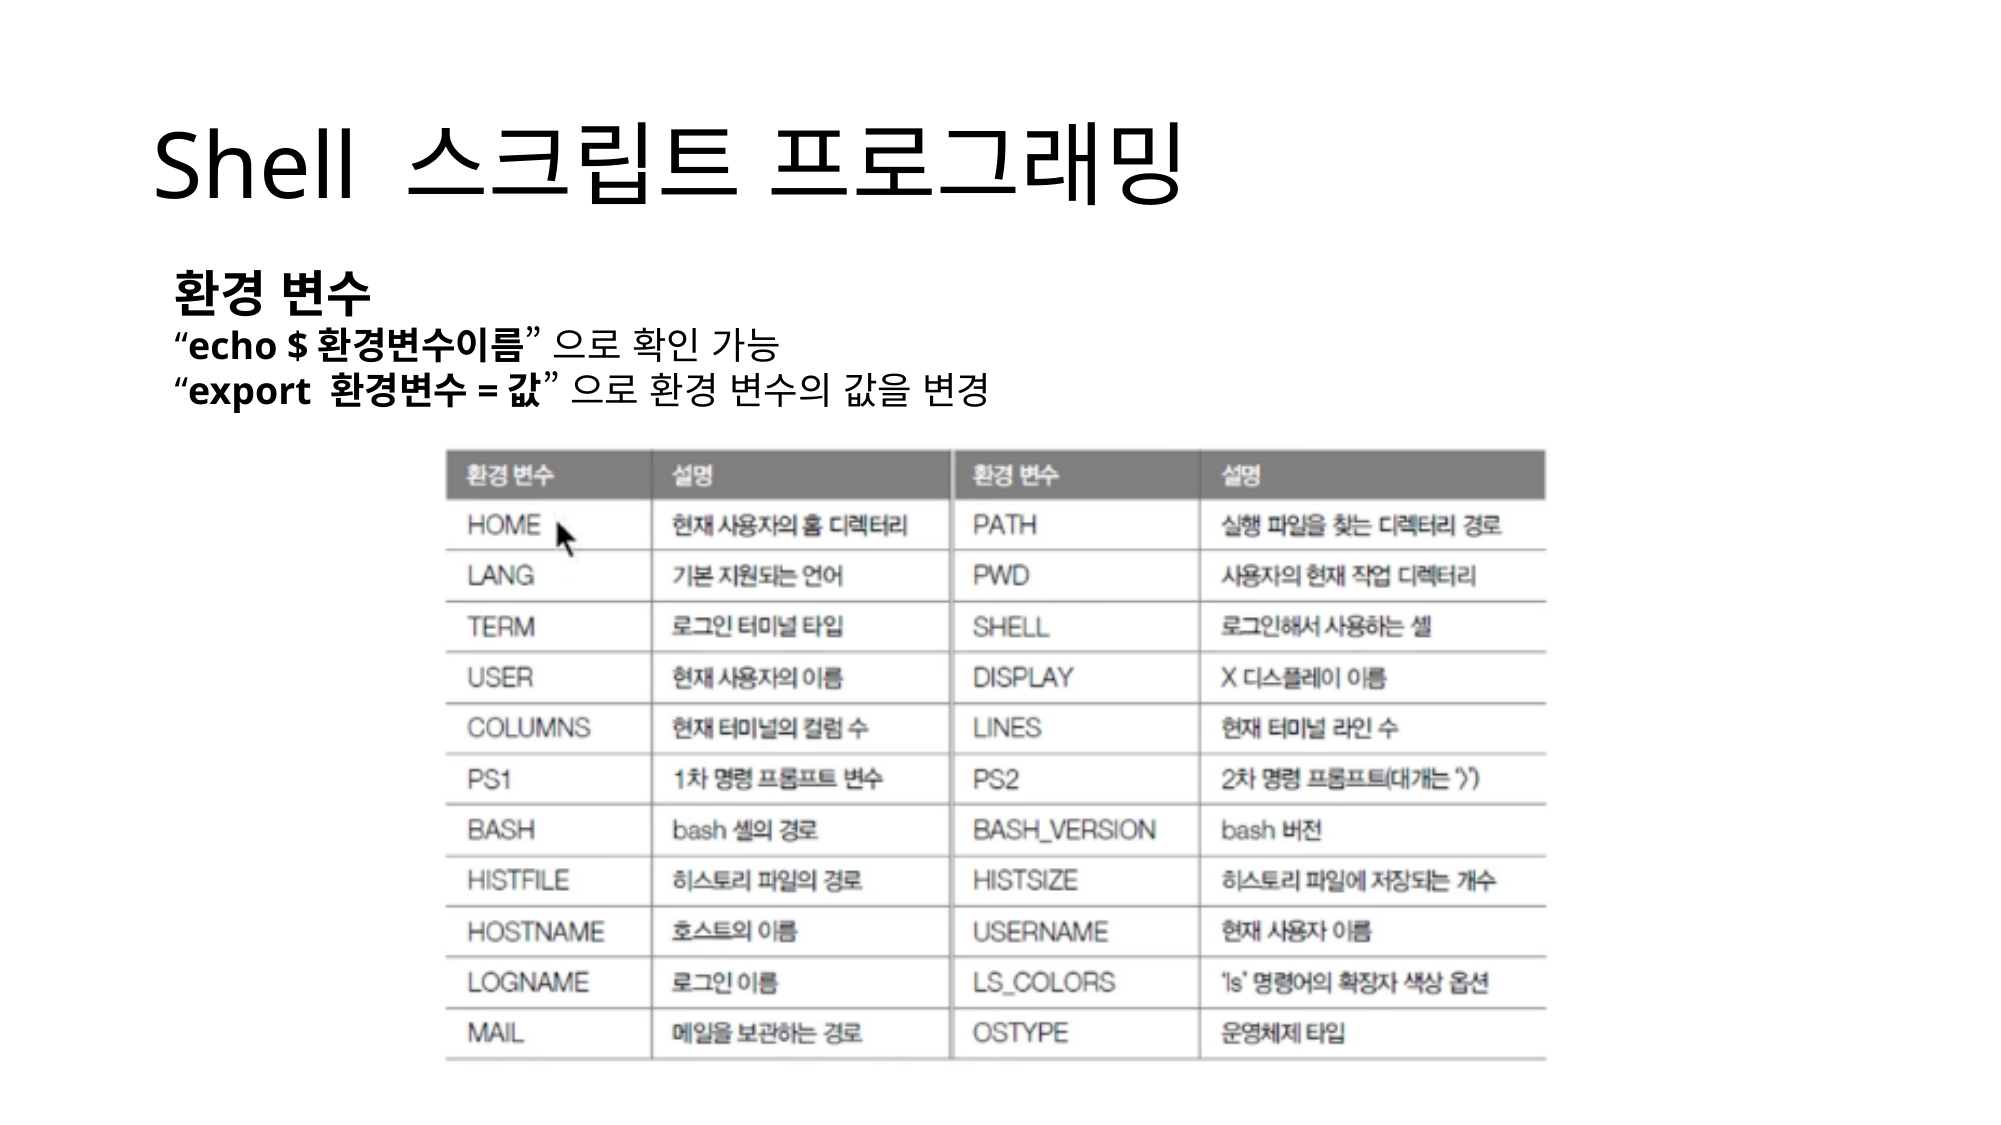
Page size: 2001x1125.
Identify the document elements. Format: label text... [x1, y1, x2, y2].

picture [444, 441, 1556, 1066]
title Shell 스크립트 프로그래밍 [137, 59, 1863, 278]
text_box 환경 변수 “echo $환경변수이름” 으로 확인 가능 “export 환경변수=값” 으로 환경 변수의 값을 변경 [159, 254, 1007, 420]
